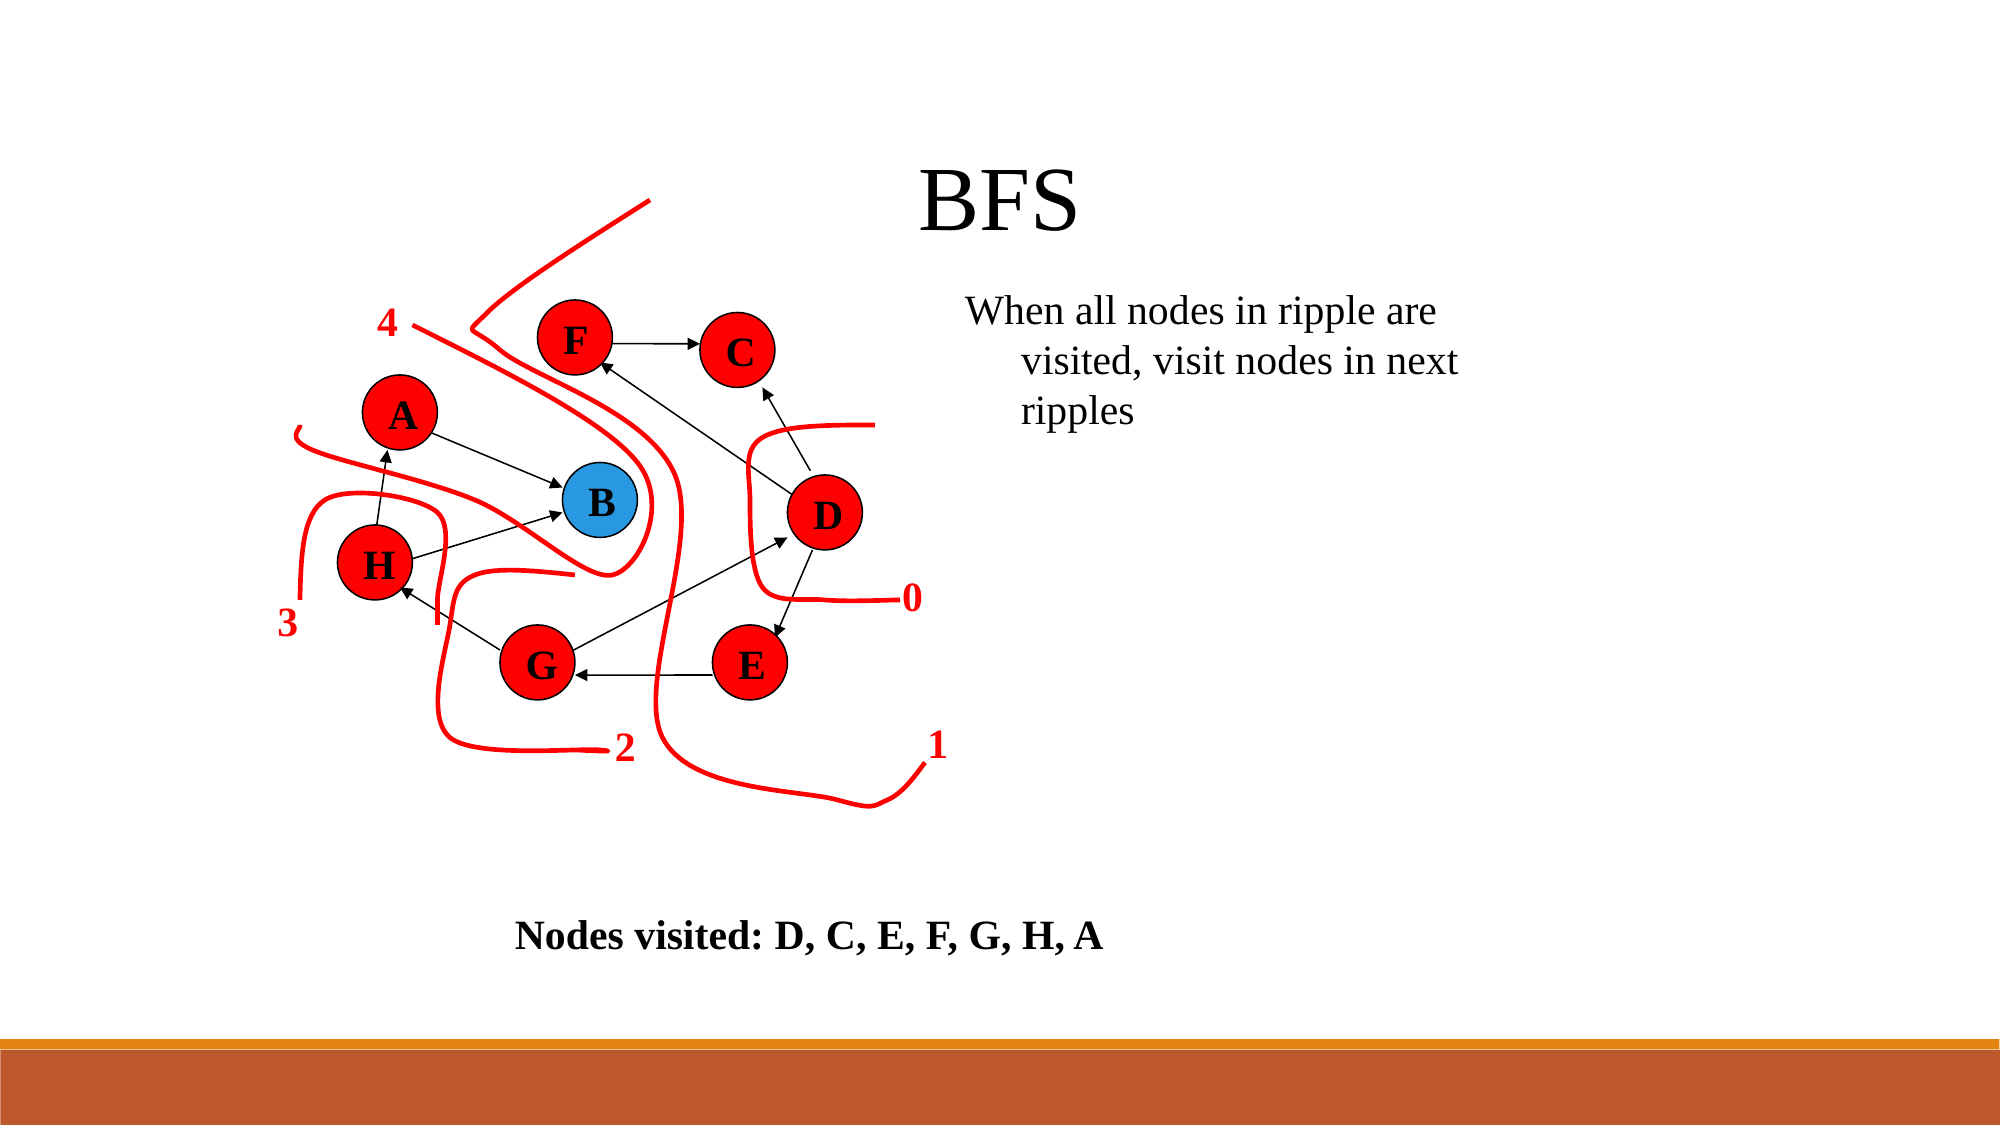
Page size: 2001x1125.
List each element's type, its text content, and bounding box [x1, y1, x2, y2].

text_box When all nodes in ripple are visited, visit nodes in next ripples [950, 275, 1575, 440]
text_box 2 [599, 712, 663, 778]
text_box [748, 424, 895, 601]
text_box BFS [362, 99, 1638, 288]
text_box [296, 331, 652, 576]
text_box 1 [912, 709, 975, 775]
text_box 4 [362, 287, 425, 353]
text_box 3 [262, 587, 325, 653]
text_box C [711, 312, 775, 388]
text_box Nodes visited: D, C, E, F, G, H, A [500, 900, 1450, 965]
text_box [472, 199, 916, 807]
text_box 0 [887, 562, 950, 628]
text_box [437, 570, 609, 752]
text_box [340, 460, 408, 488]
text_box [300, 492, 446, 625]
text_box [575, 668, 657, 682]
text_box [762, 387, 787, 429]
